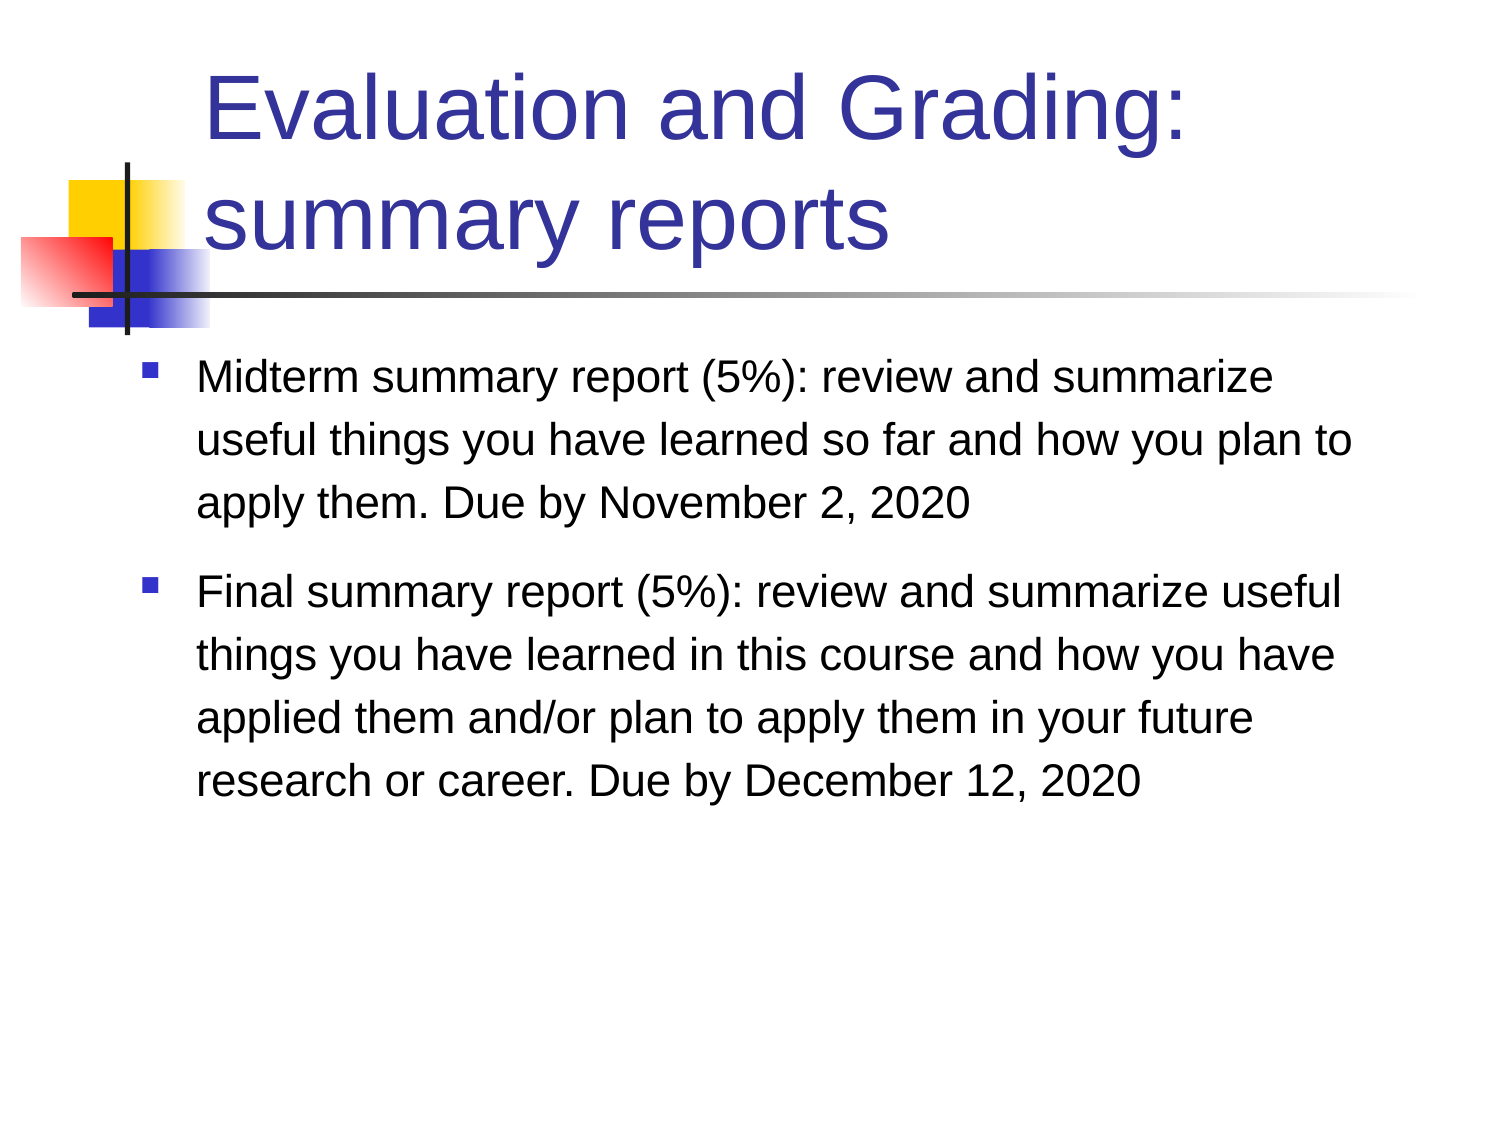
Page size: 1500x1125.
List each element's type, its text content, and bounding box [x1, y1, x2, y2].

list Midterm summary report (5%): review and summarize useful things you have learned so far and how you plan to apply them. Due by November 2, 2020 Final summary report (5%): review and summarize useful things you have learned in this course and how you have applied them and/or plan to apply them in your future research or career. Due by December 12, 2020 [124, 330, 1417, 1007]
title Evaluation and Grading: summary reports [188, 34, 1468, 276]
